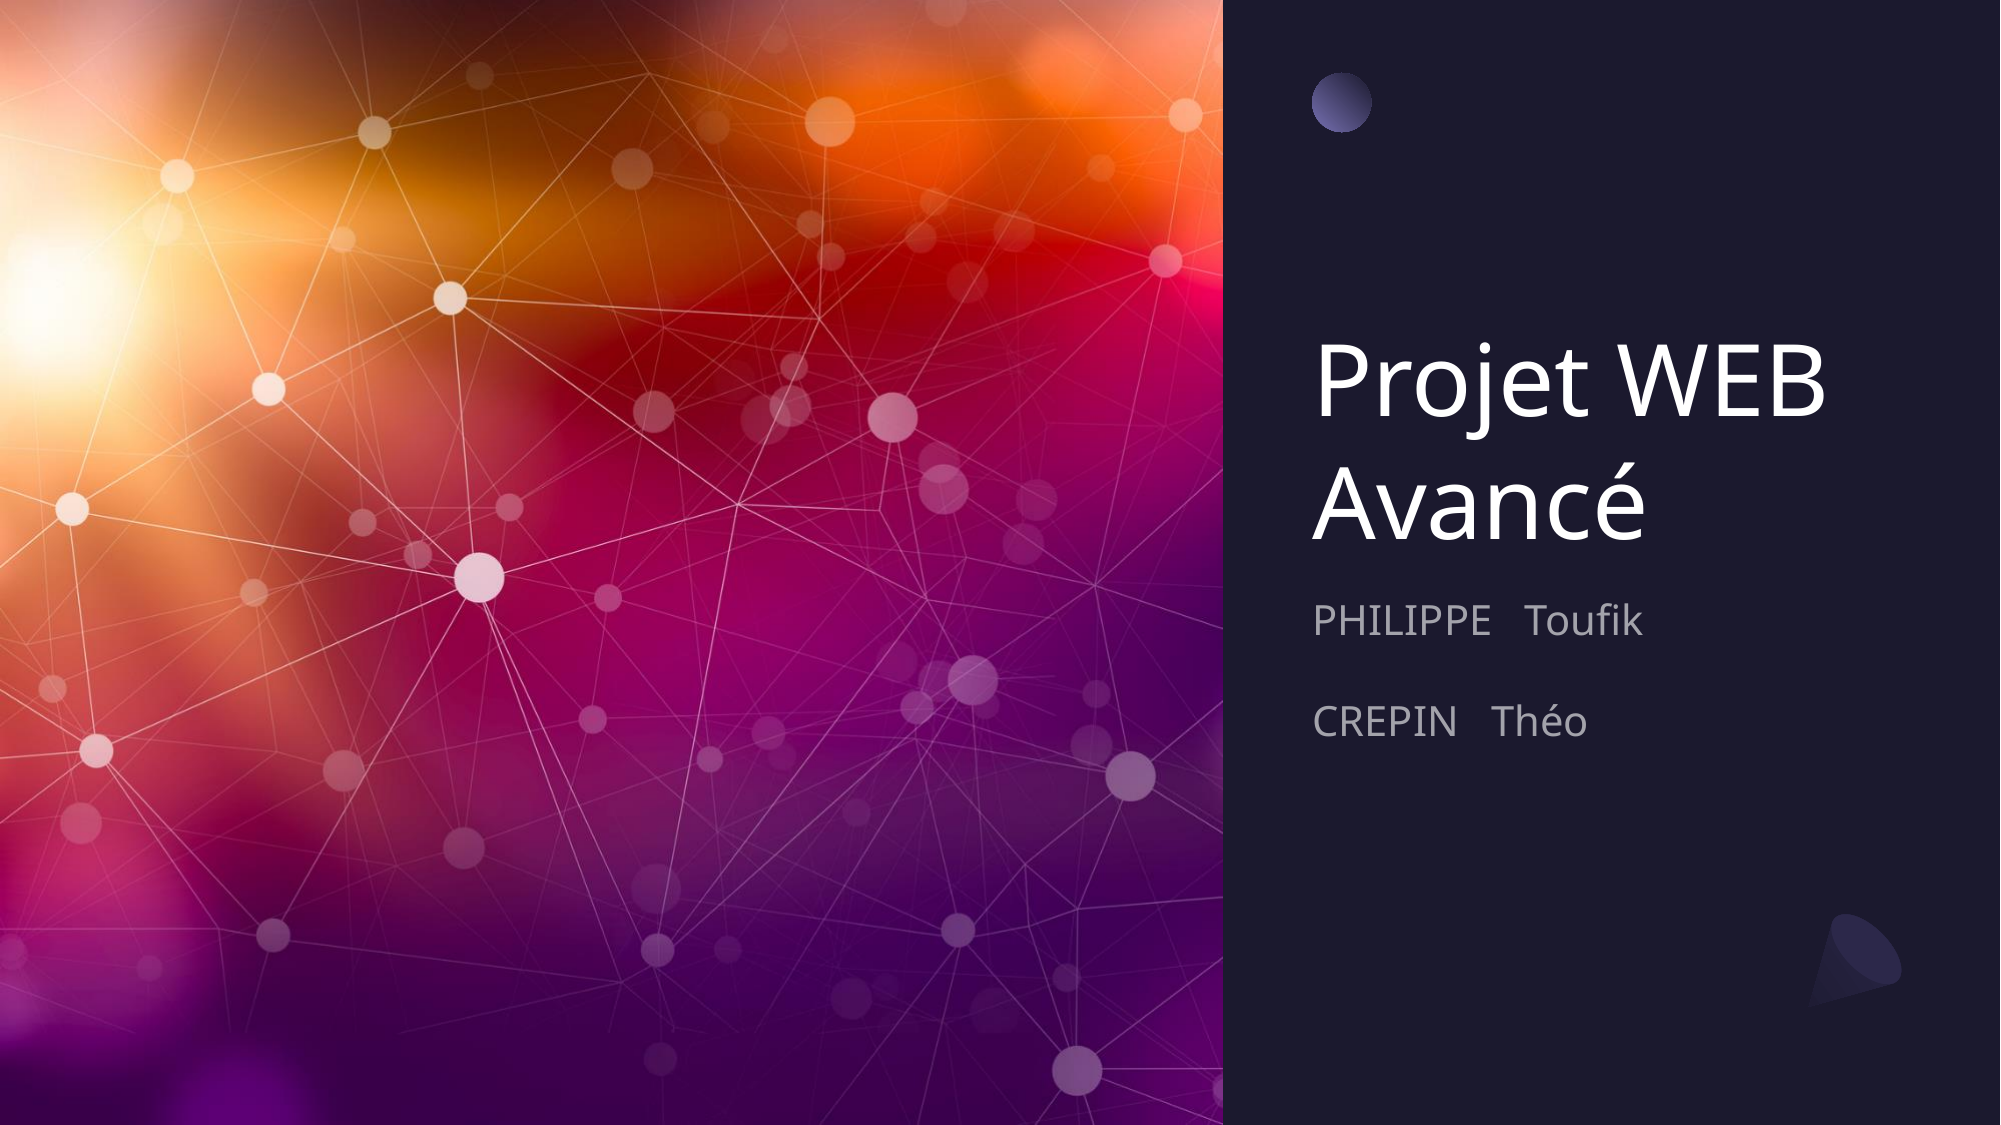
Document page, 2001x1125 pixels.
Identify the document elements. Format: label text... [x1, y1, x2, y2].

title Projet WEB Avancé [1312, 172, 1898, 564]
list PHILIPPE Toufik CREPIN Théo [1312, 585, 1898, 870]
picture [0, 0, 1223, 1125]
